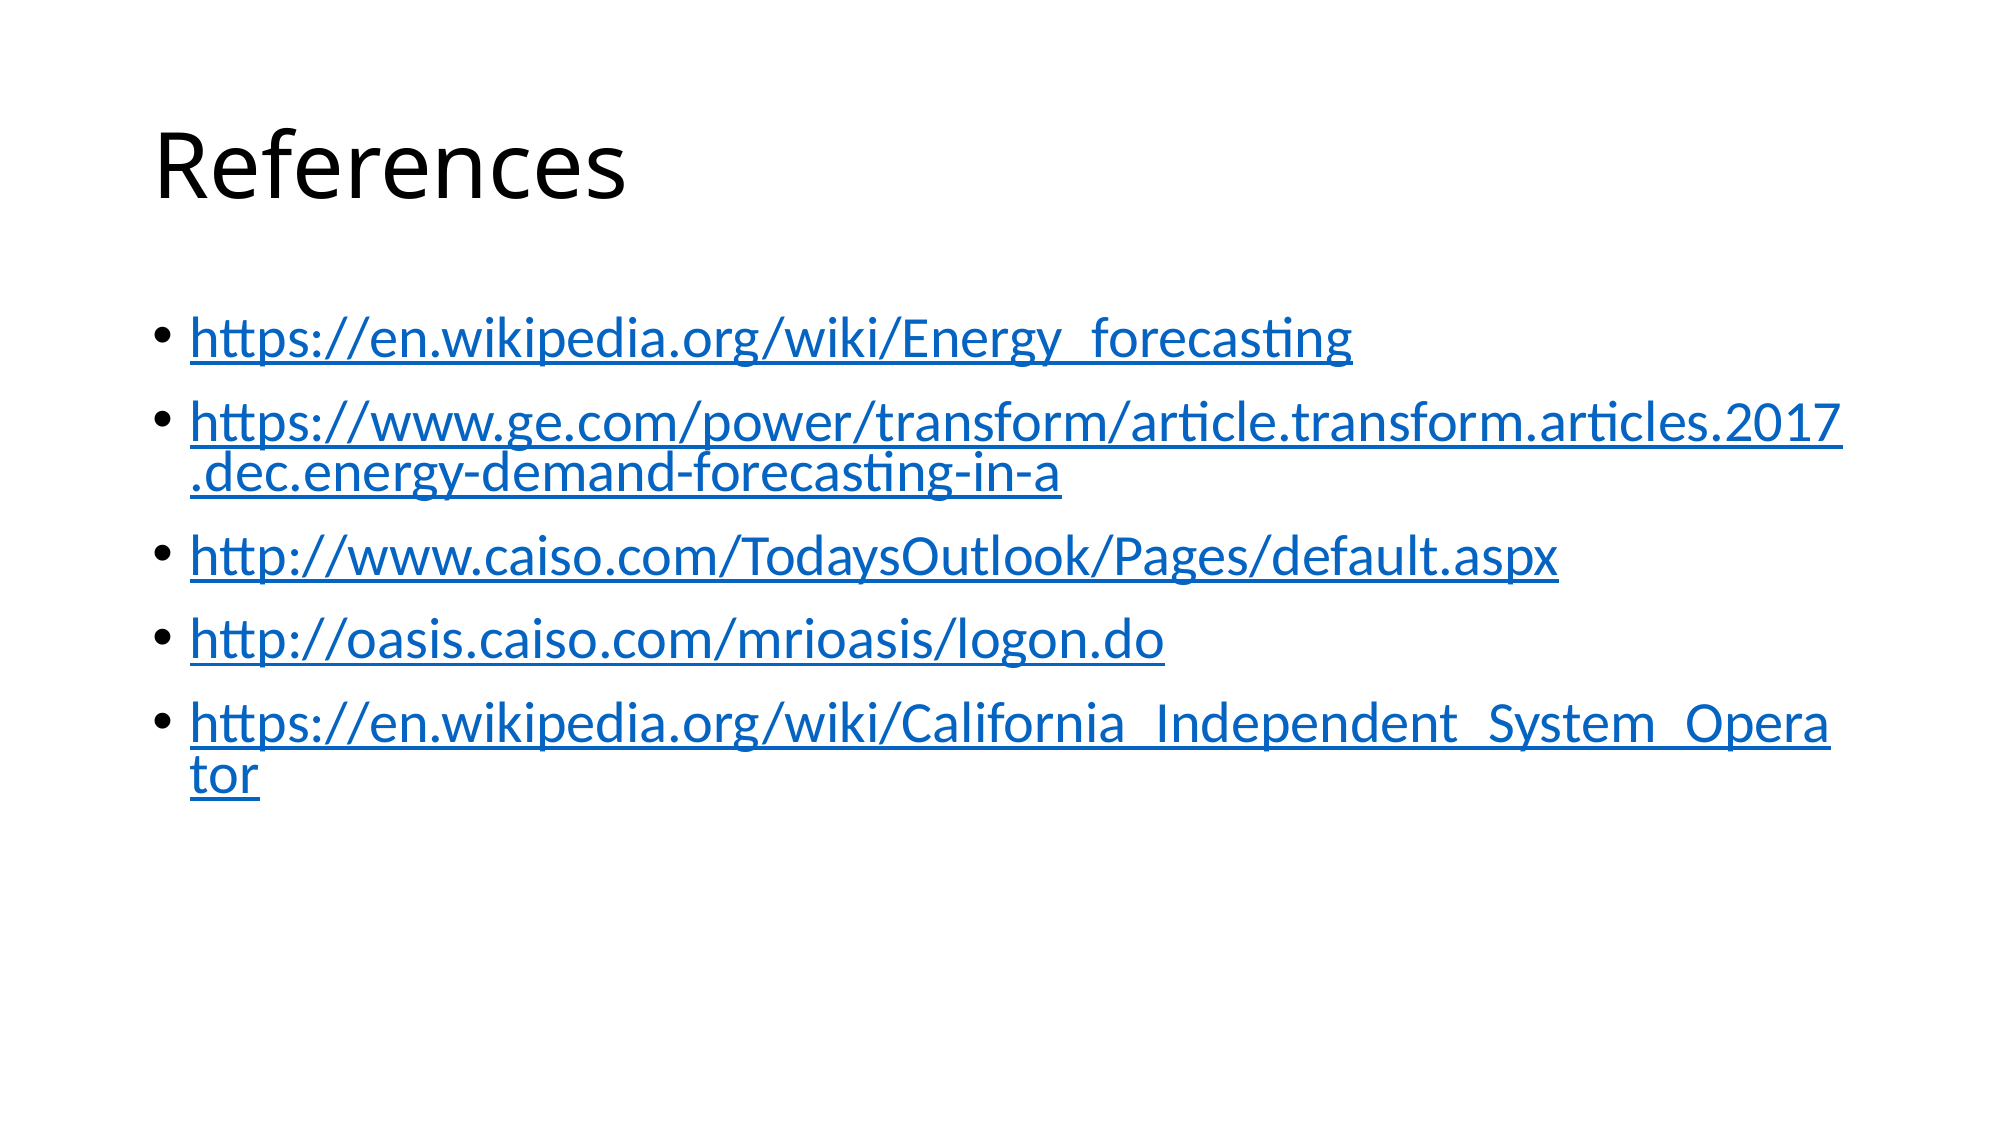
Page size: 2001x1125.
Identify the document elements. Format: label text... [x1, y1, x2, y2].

list https://en.wikipedia.org/wiki/Energy_forecasting https://www.ge.com/power/transform/article.transform.articles.2017.dec.energy-demand-forecasting-in-a http://www.caiso.com/TodaysOutlook/Pages/default.aspx http://oasis.caiso.com/mrioasis/logon.do https://en.wikipedia.org/wiki/California_Independent_System_Operator [137, 299, 1863, 1014]
title References [137, 59, 1863, 278]
